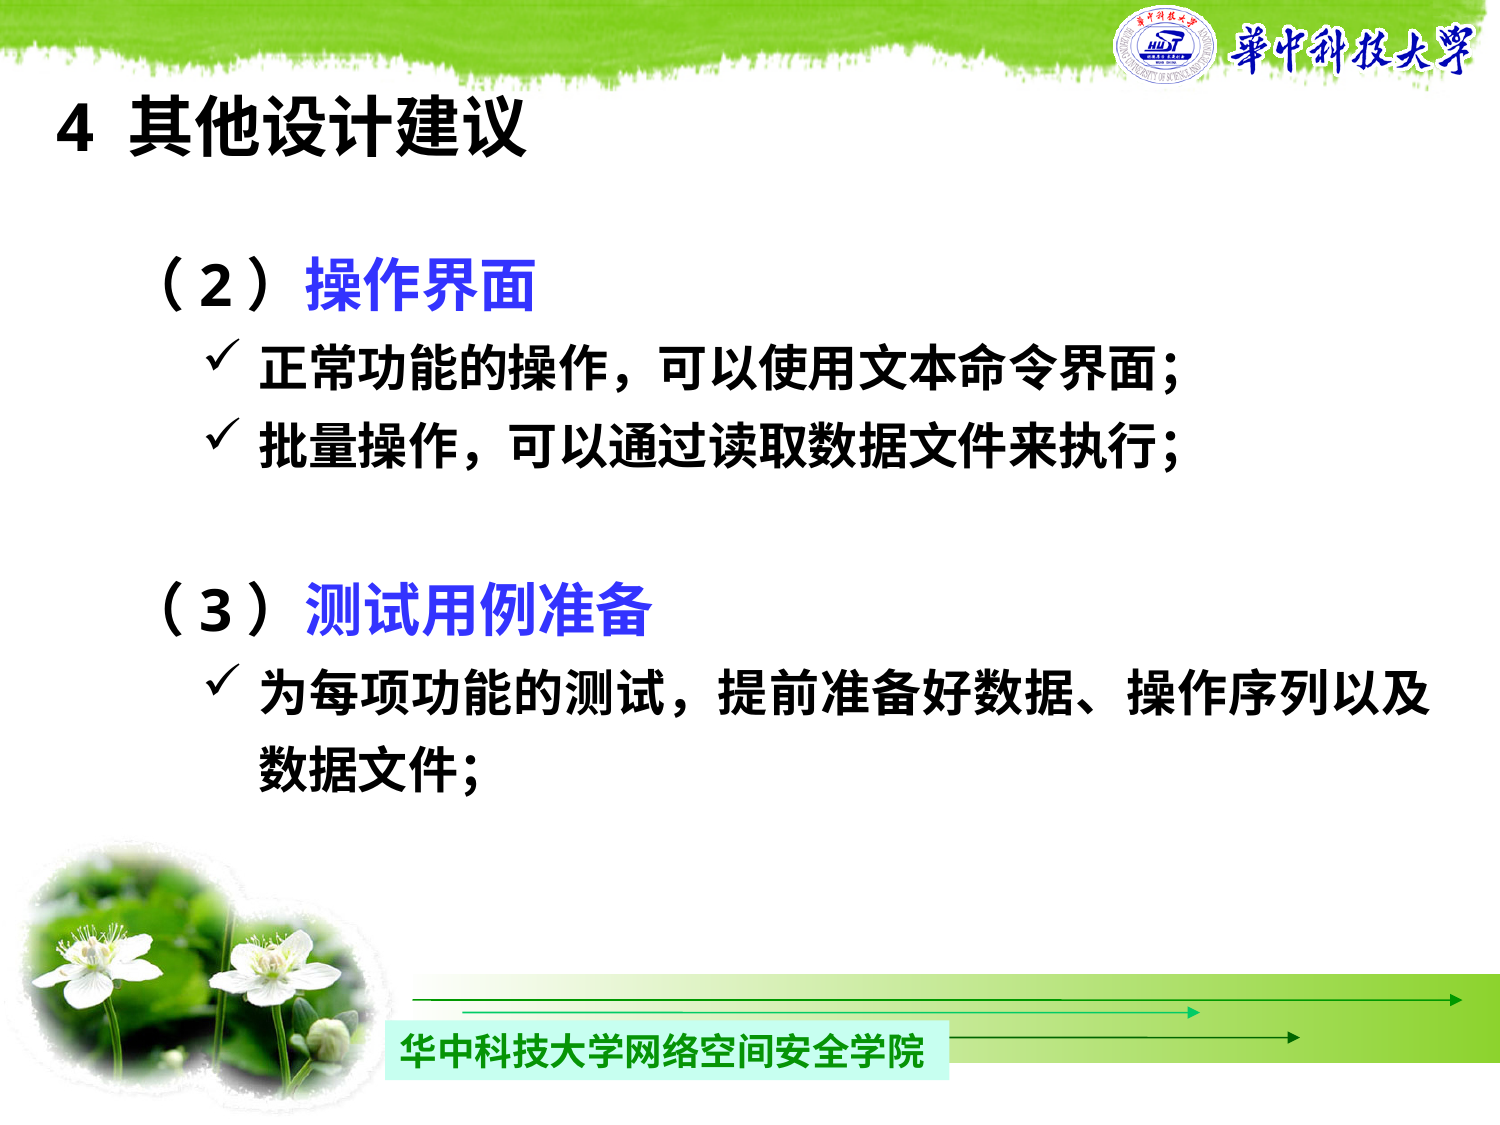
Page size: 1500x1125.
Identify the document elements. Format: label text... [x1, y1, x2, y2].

picture [0, 0, 1500, 113]
text_box 4 其他设计建议 [41, 77, 1113, 173]
slide_number [1112, 1049, 1426, 1125]
text_box （2）操作界面 正常功能的操作，可以使用文本命令界面； 批量操作，可以通过读取数据文件来执行； （3）测试用例准备 为每项功能的测试，提前准备好数据、操作序列以及数据文件； [112, 219, 1447, 885]
picture [0, 828, 413, 1125]
